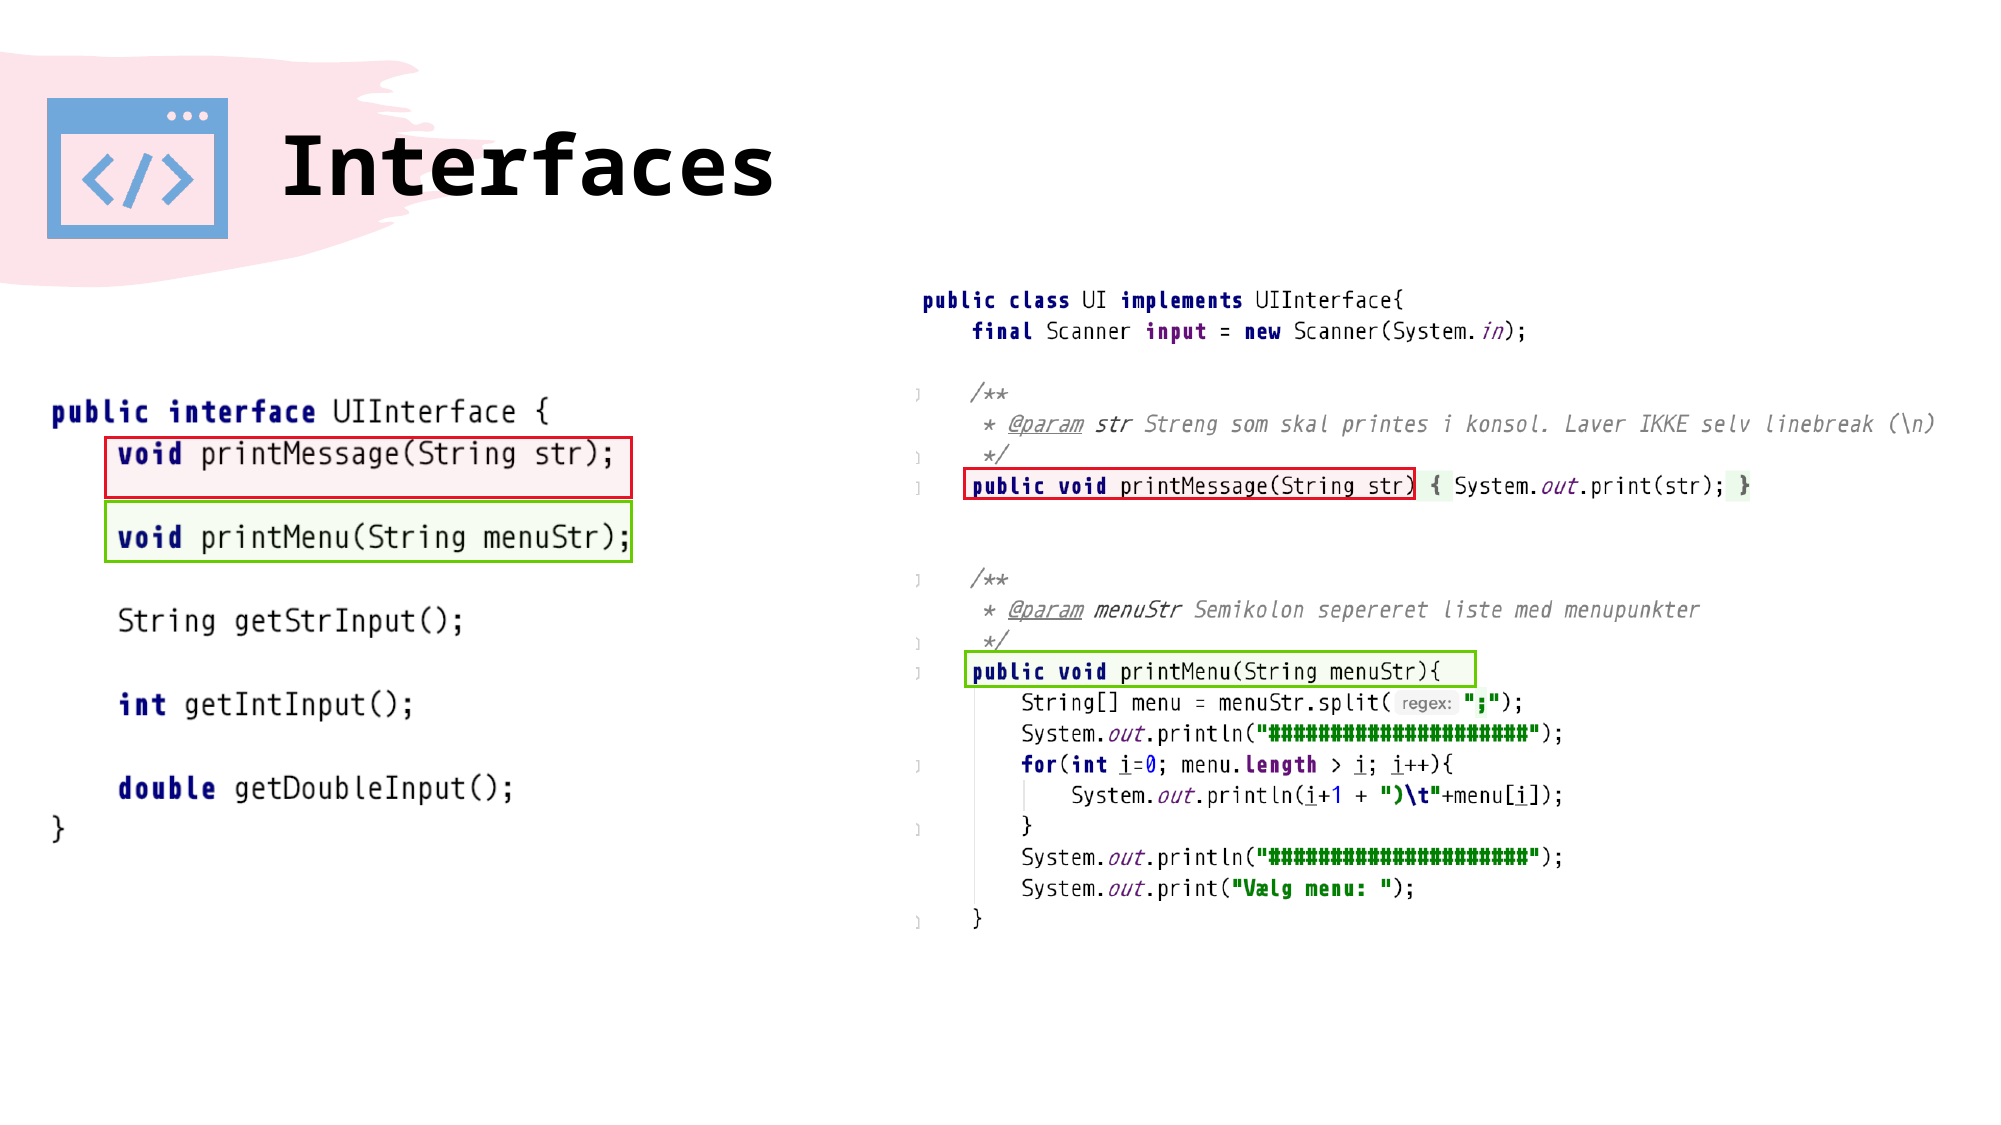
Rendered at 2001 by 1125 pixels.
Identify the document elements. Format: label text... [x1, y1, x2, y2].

picture [49, 389, 660, 847]
title Interfaces [263, 59, 1863, 278]
picture [916, 286, 1951, 950]
text_box [28, 59, 247, 277]
